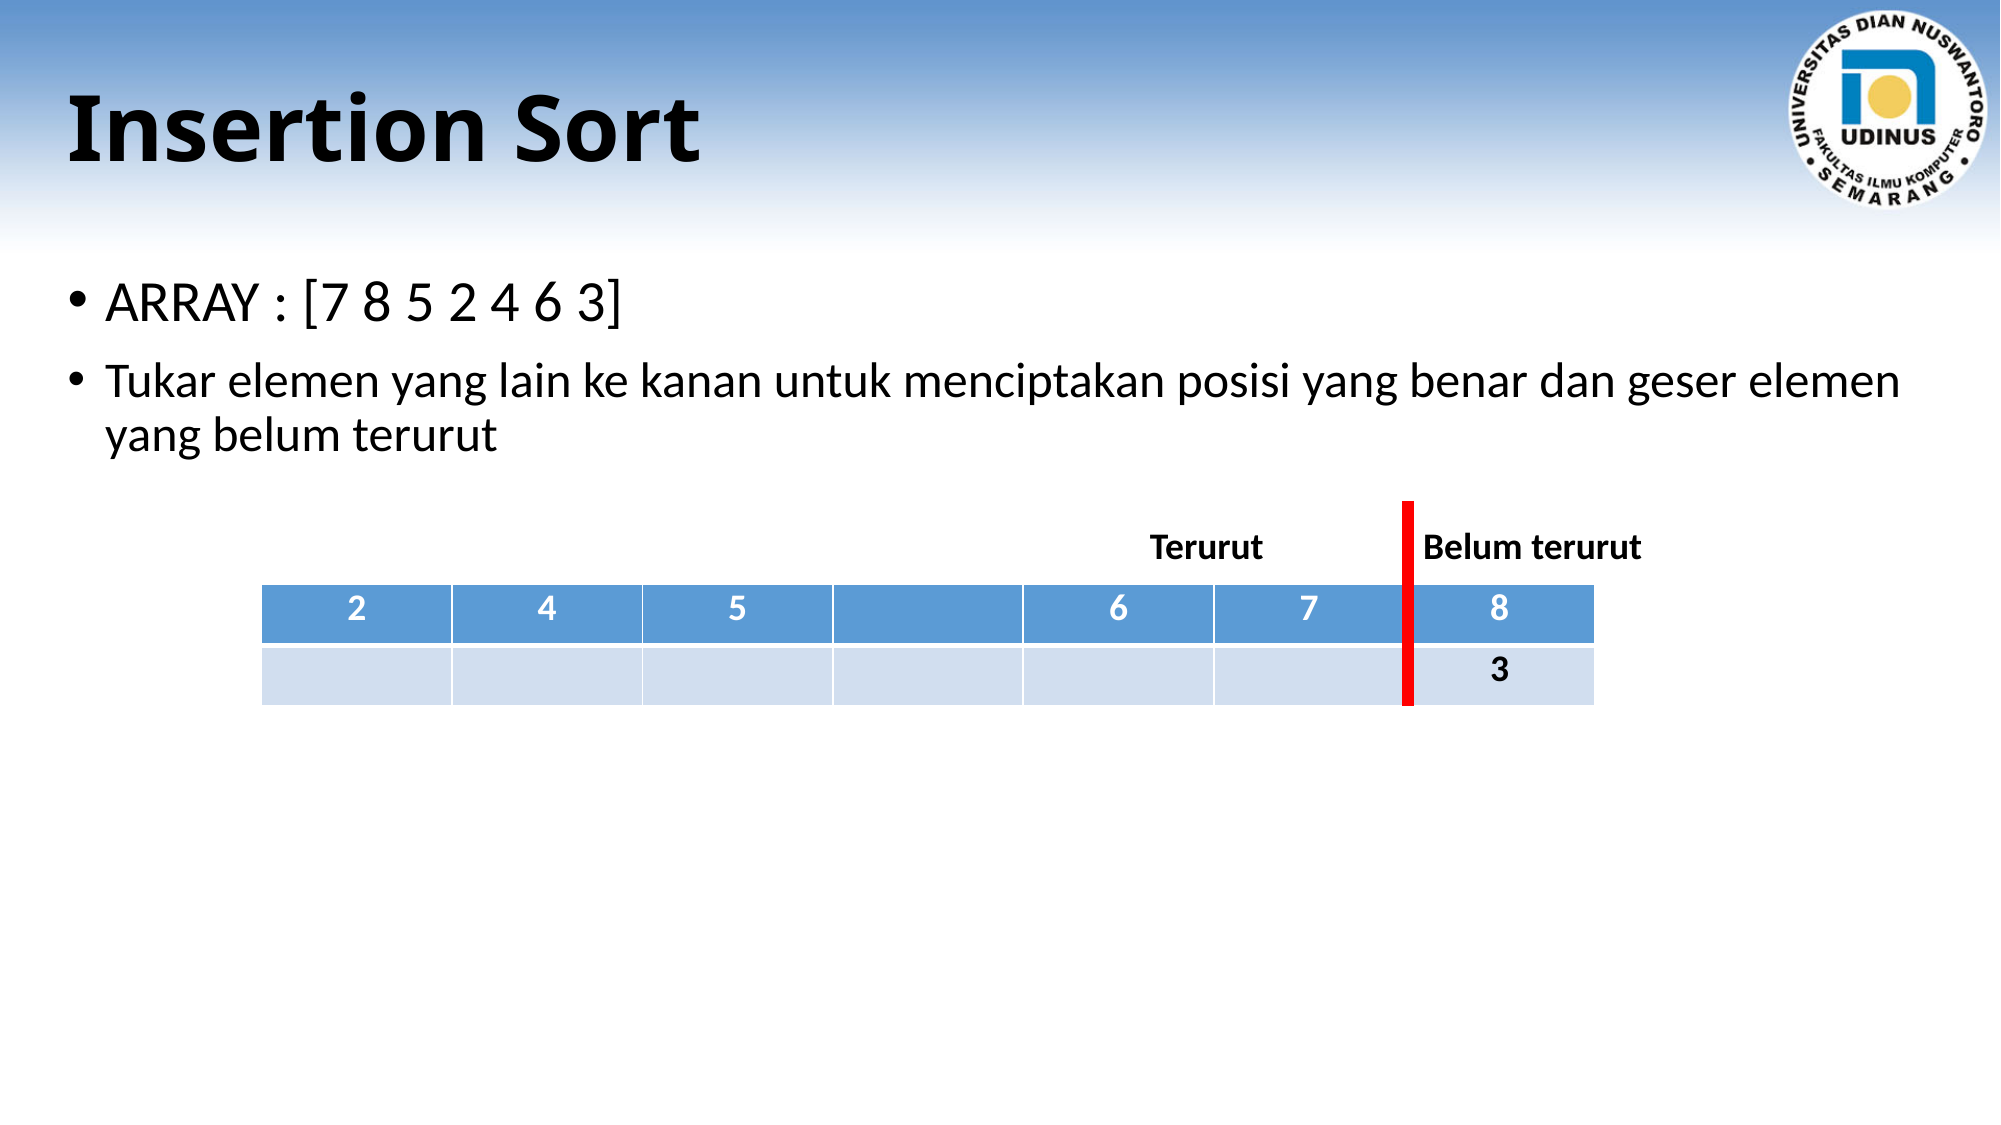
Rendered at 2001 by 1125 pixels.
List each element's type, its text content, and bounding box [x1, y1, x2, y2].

table_header 4 [453, 585, 642, 643]
title Insertion Sort [52, 22, 1700, 241]
table_header [834, 585, 1022, 643]
table_cell 3 [1414, 648, 1594, 705]
table_cell [262, 648, 451, 705]
table_cell [834, 648, 1022, 705]
list ARRAY : [7 8 5 2 4 6 3] Tukar elemen yang lain ke kanan untuk menciptakan posisi yang benar dan geser elemen yang belum terurut [52, 263, 1953, 1021]
table_header Terurut [1135, 524, 1402, 584]
table_header 5 [643, 585, 832, 643]
table_header Belum terurut [1414, 524, 1681, 584]
table_header 8 [1414, 585, 1594, 643]
table_header 2 [262, 585, 451, 643]
table_cell [1215, 648, 1402, 705]
picture [0, 0, 2000, 1125]
table_cell [1024, 648, 1213, 705]
table_cell [453, 648, 642, 705]
table_header 7 [1215, 585, 1402, 643]
table_header 6 [1024, 585, 1213, 643]
table_cell [643, 648, 832, 705]
